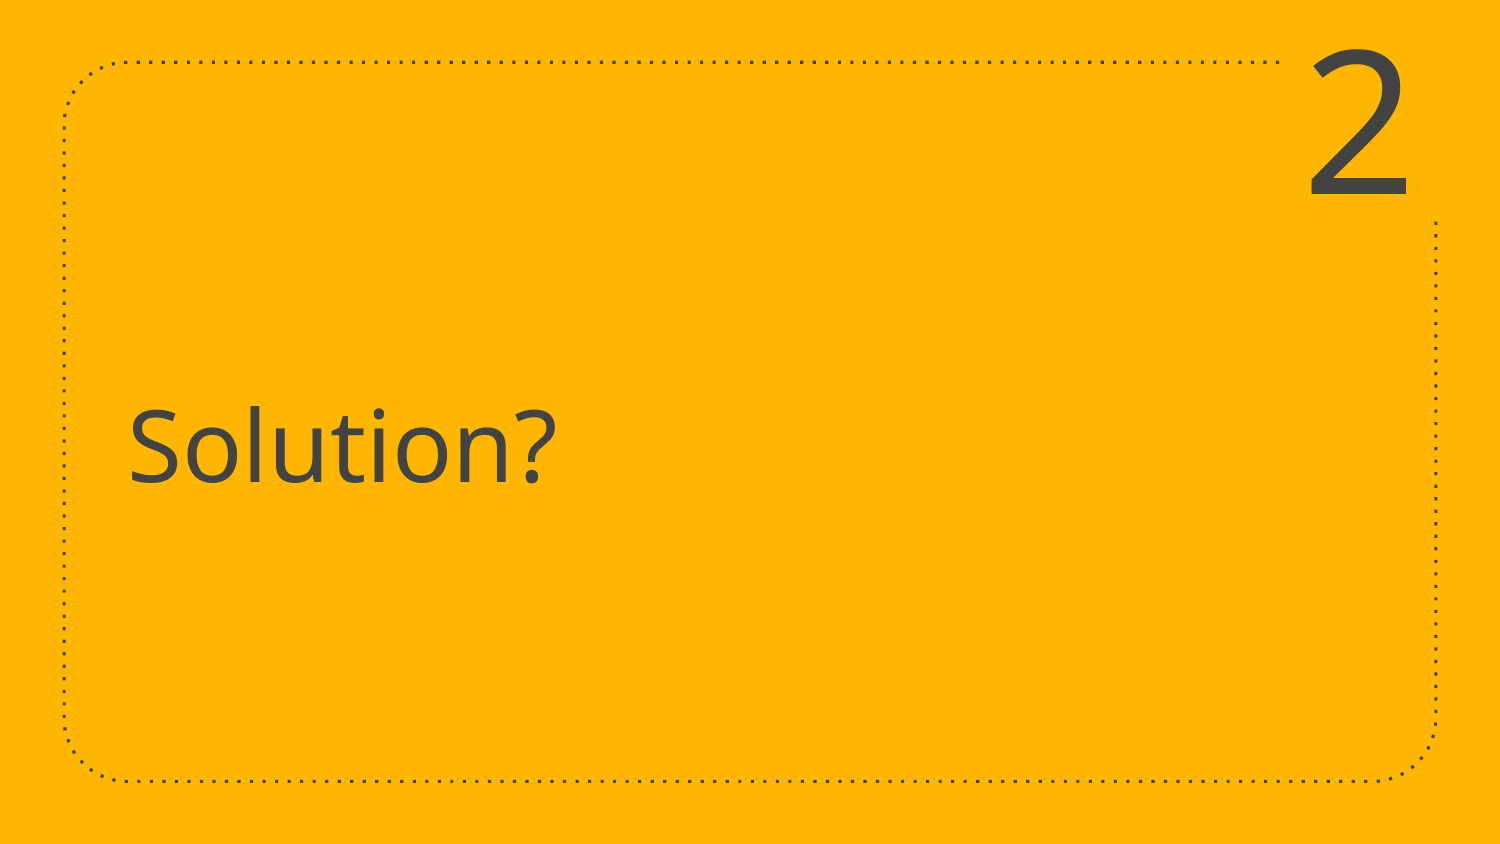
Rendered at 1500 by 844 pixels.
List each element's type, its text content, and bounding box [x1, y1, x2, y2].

text_box 2 [1281, 0, 1439, 229]
title Solution? [112, 447, 1388, 638]
